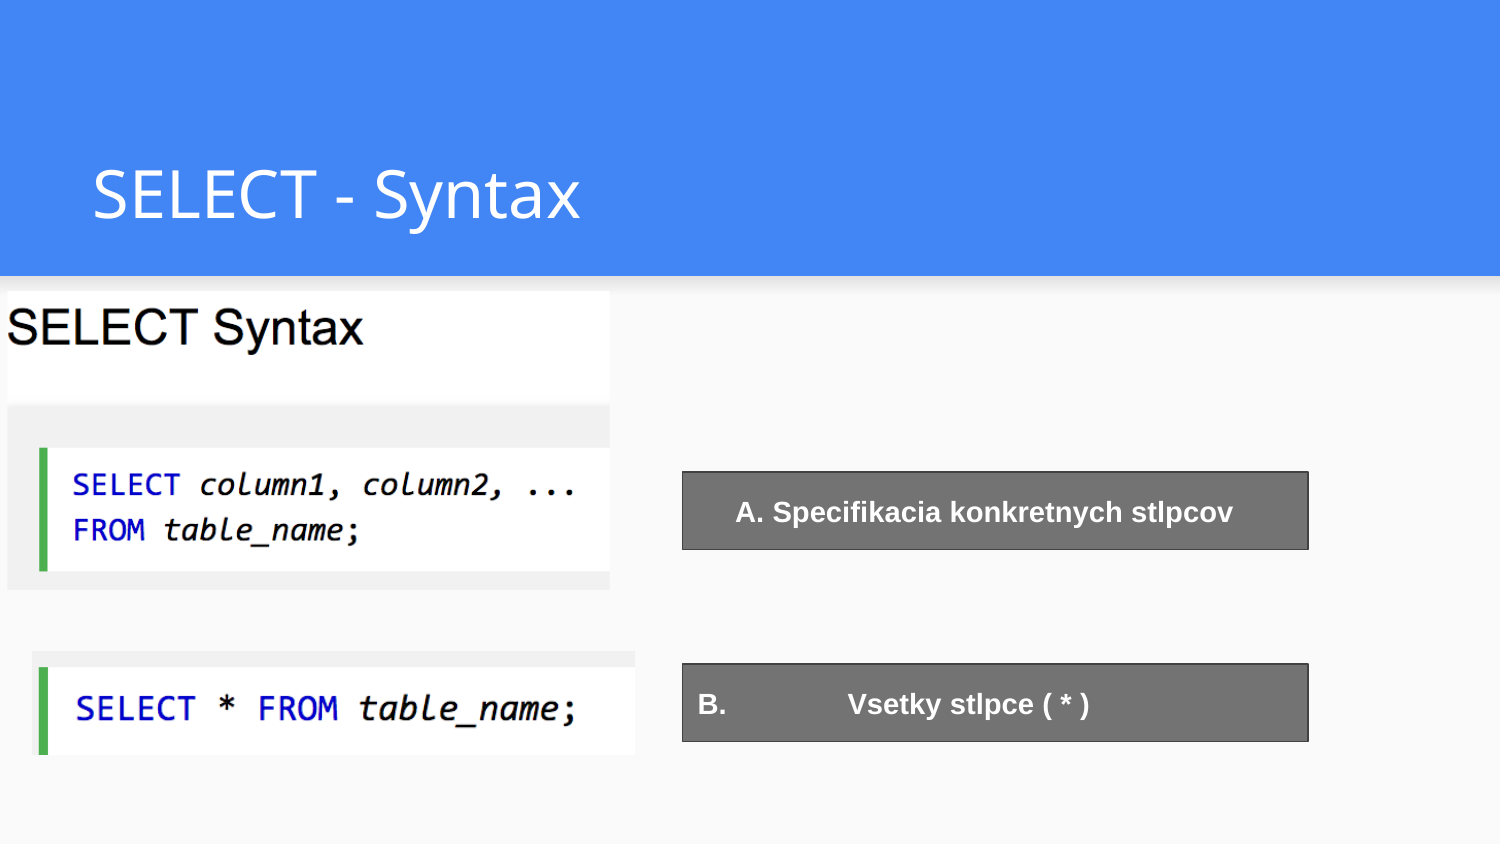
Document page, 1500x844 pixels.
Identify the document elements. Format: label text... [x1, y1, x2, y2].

text_box B. Vsetky stlpce ( * ) [682, 663, 1308, 742]
text_box Specifikacia konkretnych stlpcov [682, 471, 1308, 550]
title SELECT - Syntax [77, 121, 1427, 248]
picture [32, 650, 635, 755]
picture [7, 291, 610, 591]
